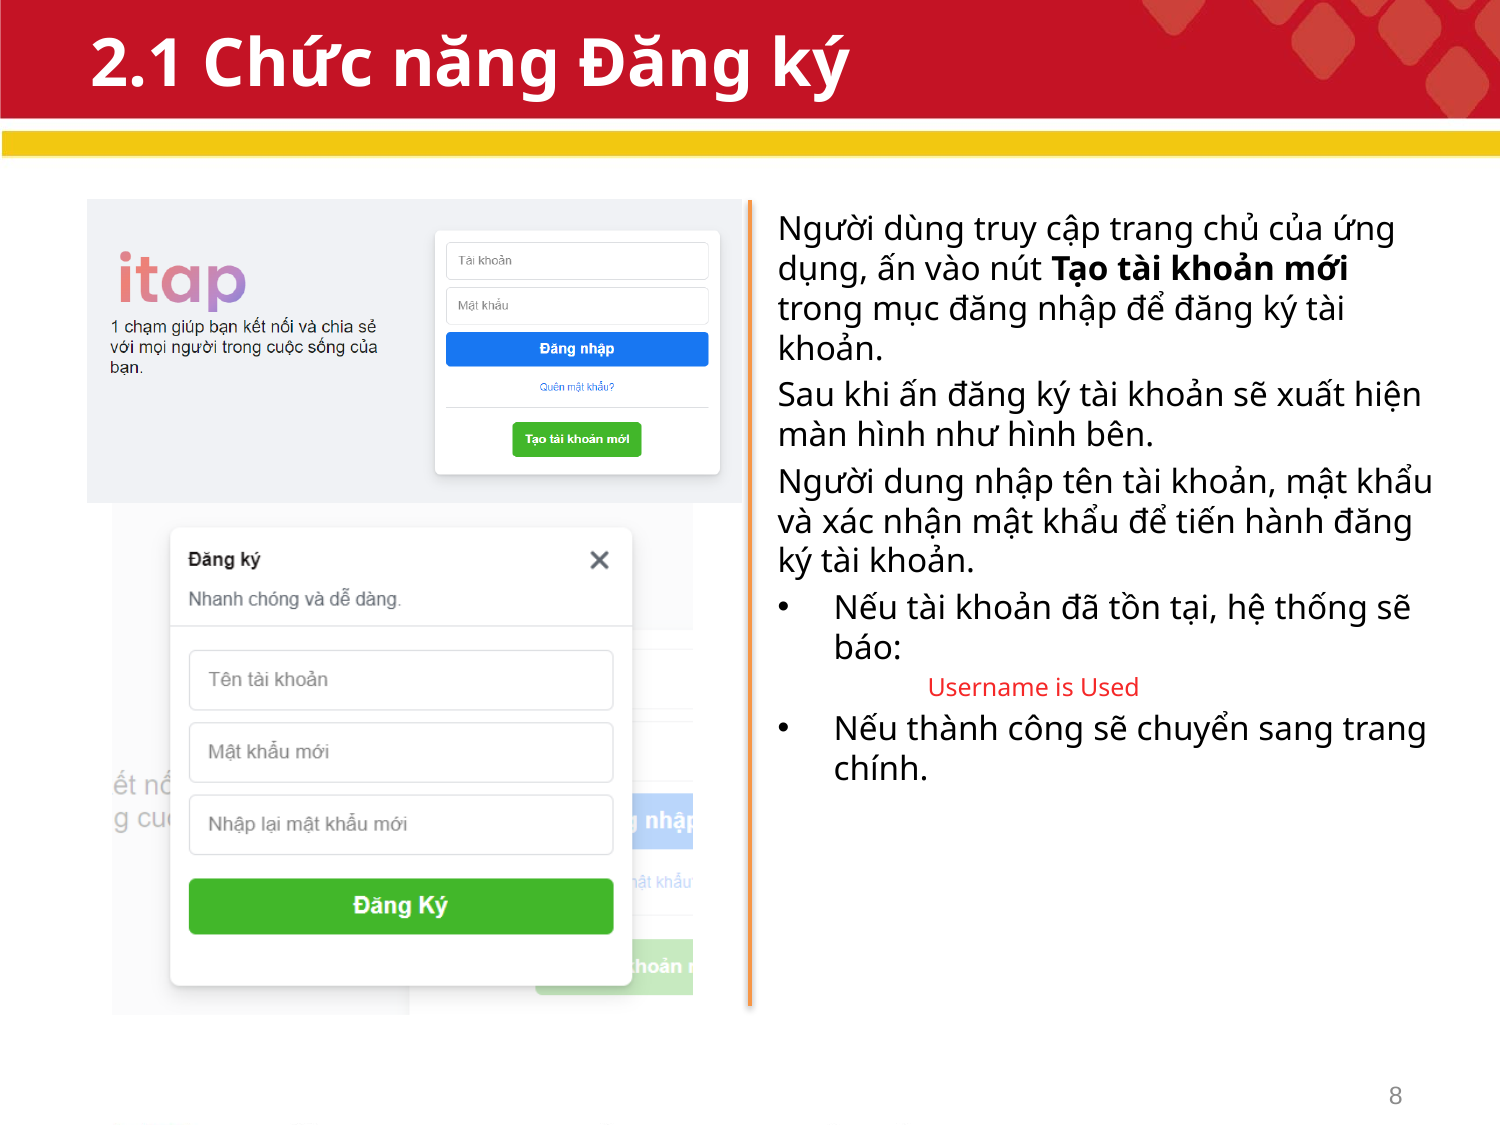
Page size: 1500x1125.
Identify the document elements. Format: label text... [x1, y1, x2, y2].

list Người dùng truy cập trang chủ của ứng dụng, ấn vào nút Tạo tài khoản mới trong mục đăng nhập để đăng ký tài khoản. Sau khi ấn đăng ký tài khoản sẽ xuất hiện màn hình như hình bên. Người dung nhập tên tài khoản, mật khẩu và xác nhận mật khẩu để tiến hành đăng ký tài khoản. Nếu tài khoản đã tồn tại, hệ thống sẽ báo: Username is Used Nếu thành công sẽ chuyển sang trang chính. [762, 200, 1450, 1005]
title 2.1 Chức năng Đăng ký [75, 0, 1425, 119]
picture [0, 0, 1500, 1125]
slide_number 8 [1074, 1065, 1425, 1125]
